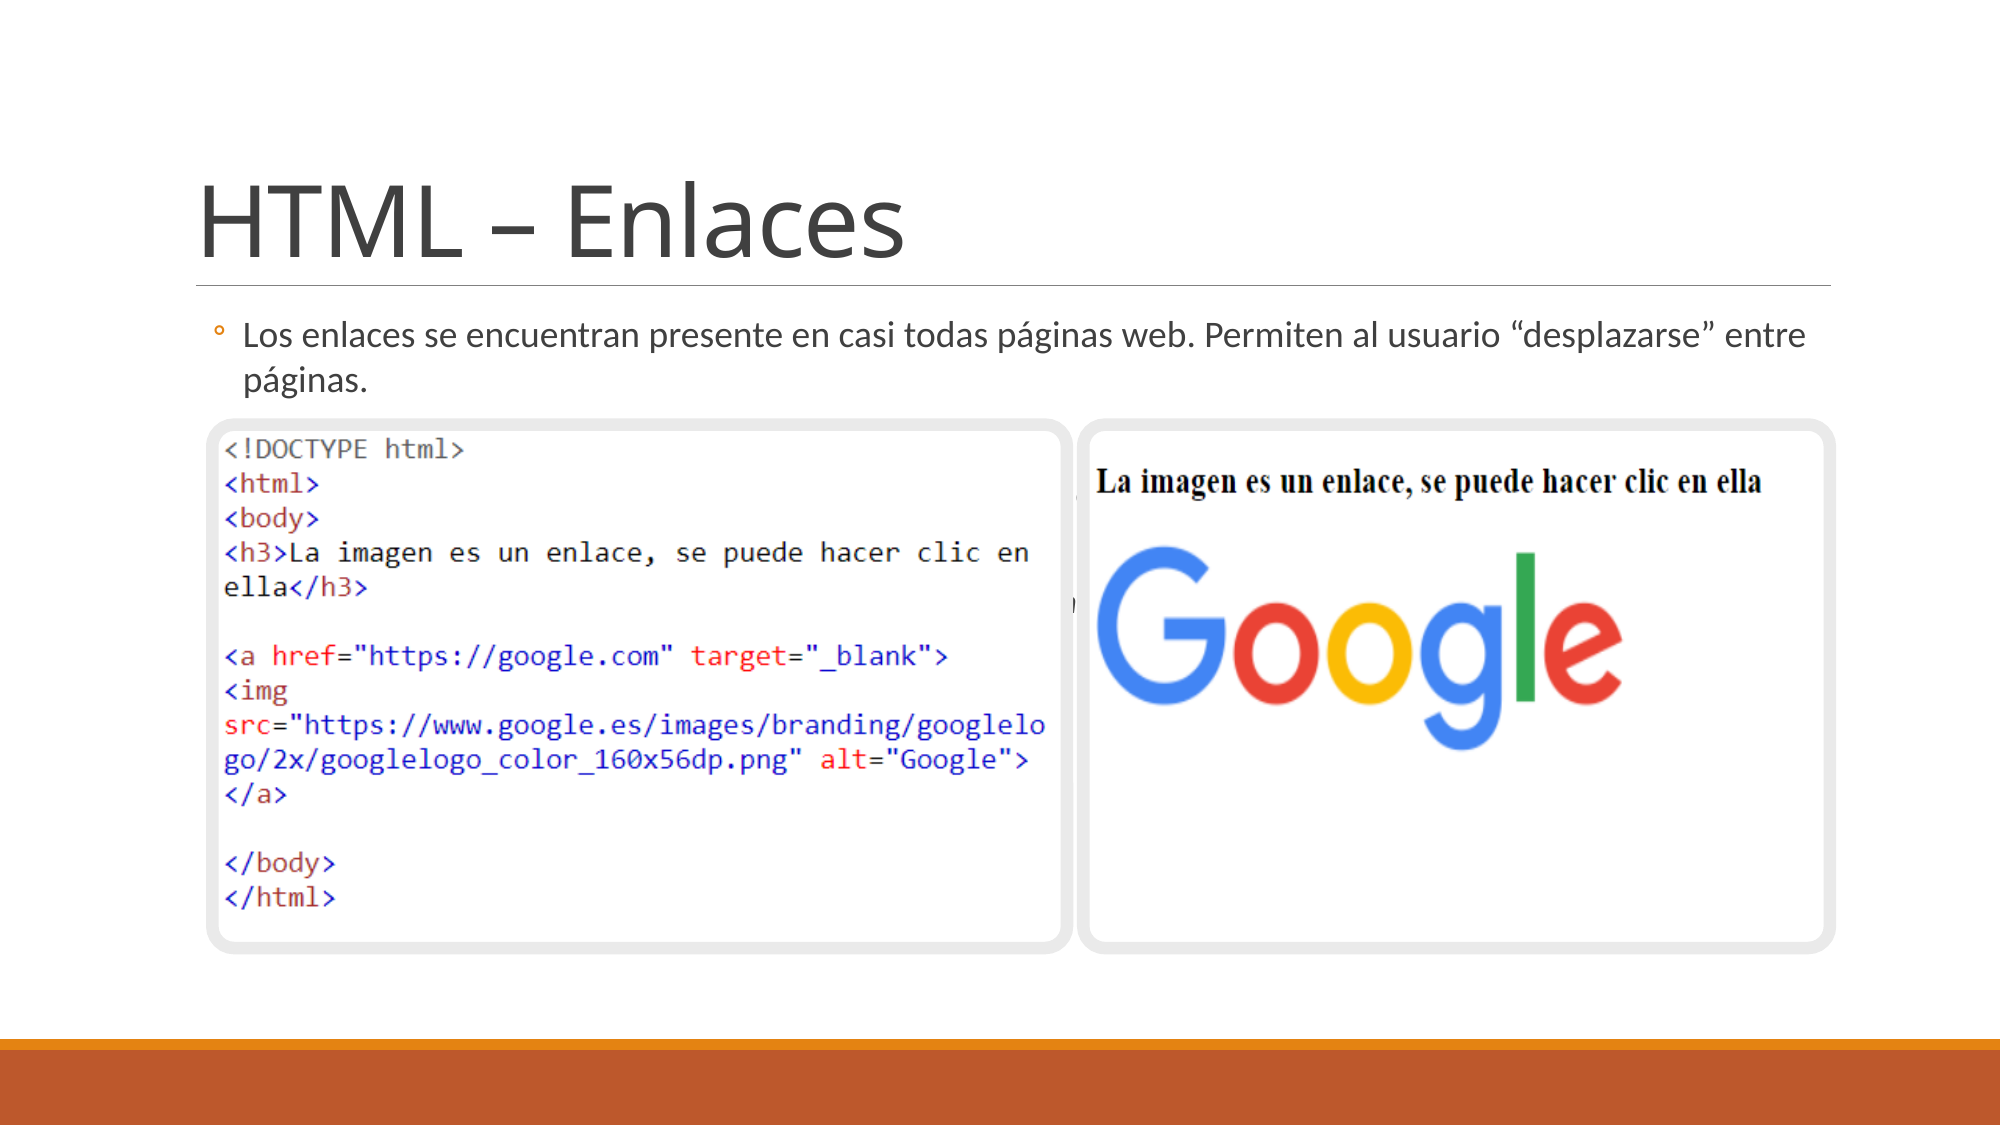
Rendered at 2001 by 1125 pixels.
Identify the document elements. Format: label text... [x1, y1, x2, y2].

picture [1082, 424, 1831, 949]
picture [211, 424, 1068, 949]
list Los enlaces se encuentran presente en casi todas páginas web. Permiten al usuario “desplazarse” entre páginas. Sintaxis: <a href="url">link text</a> El atributo target especifica dónde abrir el documento enlazado: _blank: abre en una nueva pestaña o ventana _self: abre en la misma pestaña o ventana (opción seleccionada por defecto) _parent: abre en el contenedor padre _top: abre en el contenedor más externo framename: abre en un contenedor específico Es común usar imágenes como enlaces: <a href="url" target="_blank"><img src="..." alt="..."></a> [180, 302, 1830, 963]
title HTML – Enlaces [180, 47, 1830, 285]
